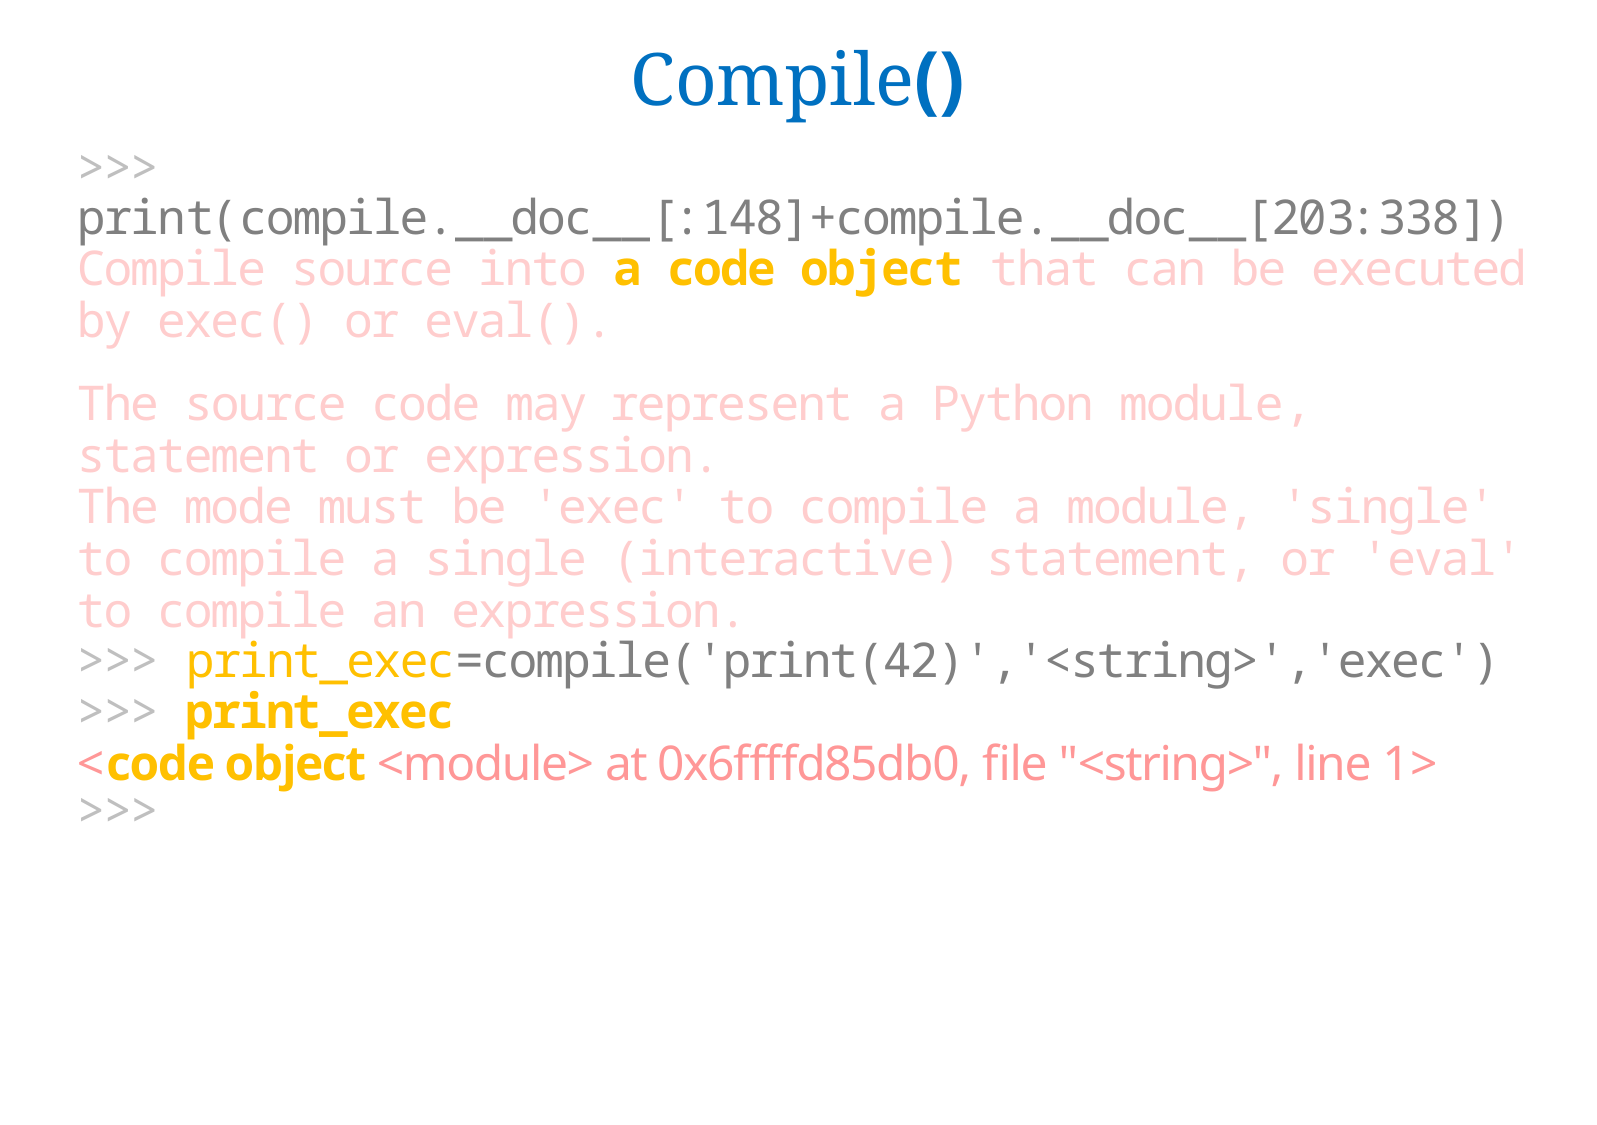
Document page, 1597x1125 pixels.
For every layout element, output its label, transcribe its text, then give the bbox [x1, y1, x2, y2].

list >>> print(compile.__doc__[:148]+compile.__doc__[203:338]) Compile source into a code object that can be executed by exec() or eval(). The source code may represent a Python module, statement or expression. The mode must be 'exec' to compile a module, 'single' to compile a single (interactive) statement, or 'eval' to compile an expression. >>> print_exec=compile('print(42)','<string>','exec') >>> print_exec <code object <module> at 0x6ffffd85db0, file "<string>", line 1> >>> [61, 137, 1569, 1125]
text_box Compile() [48, 34, 1548, 151]
